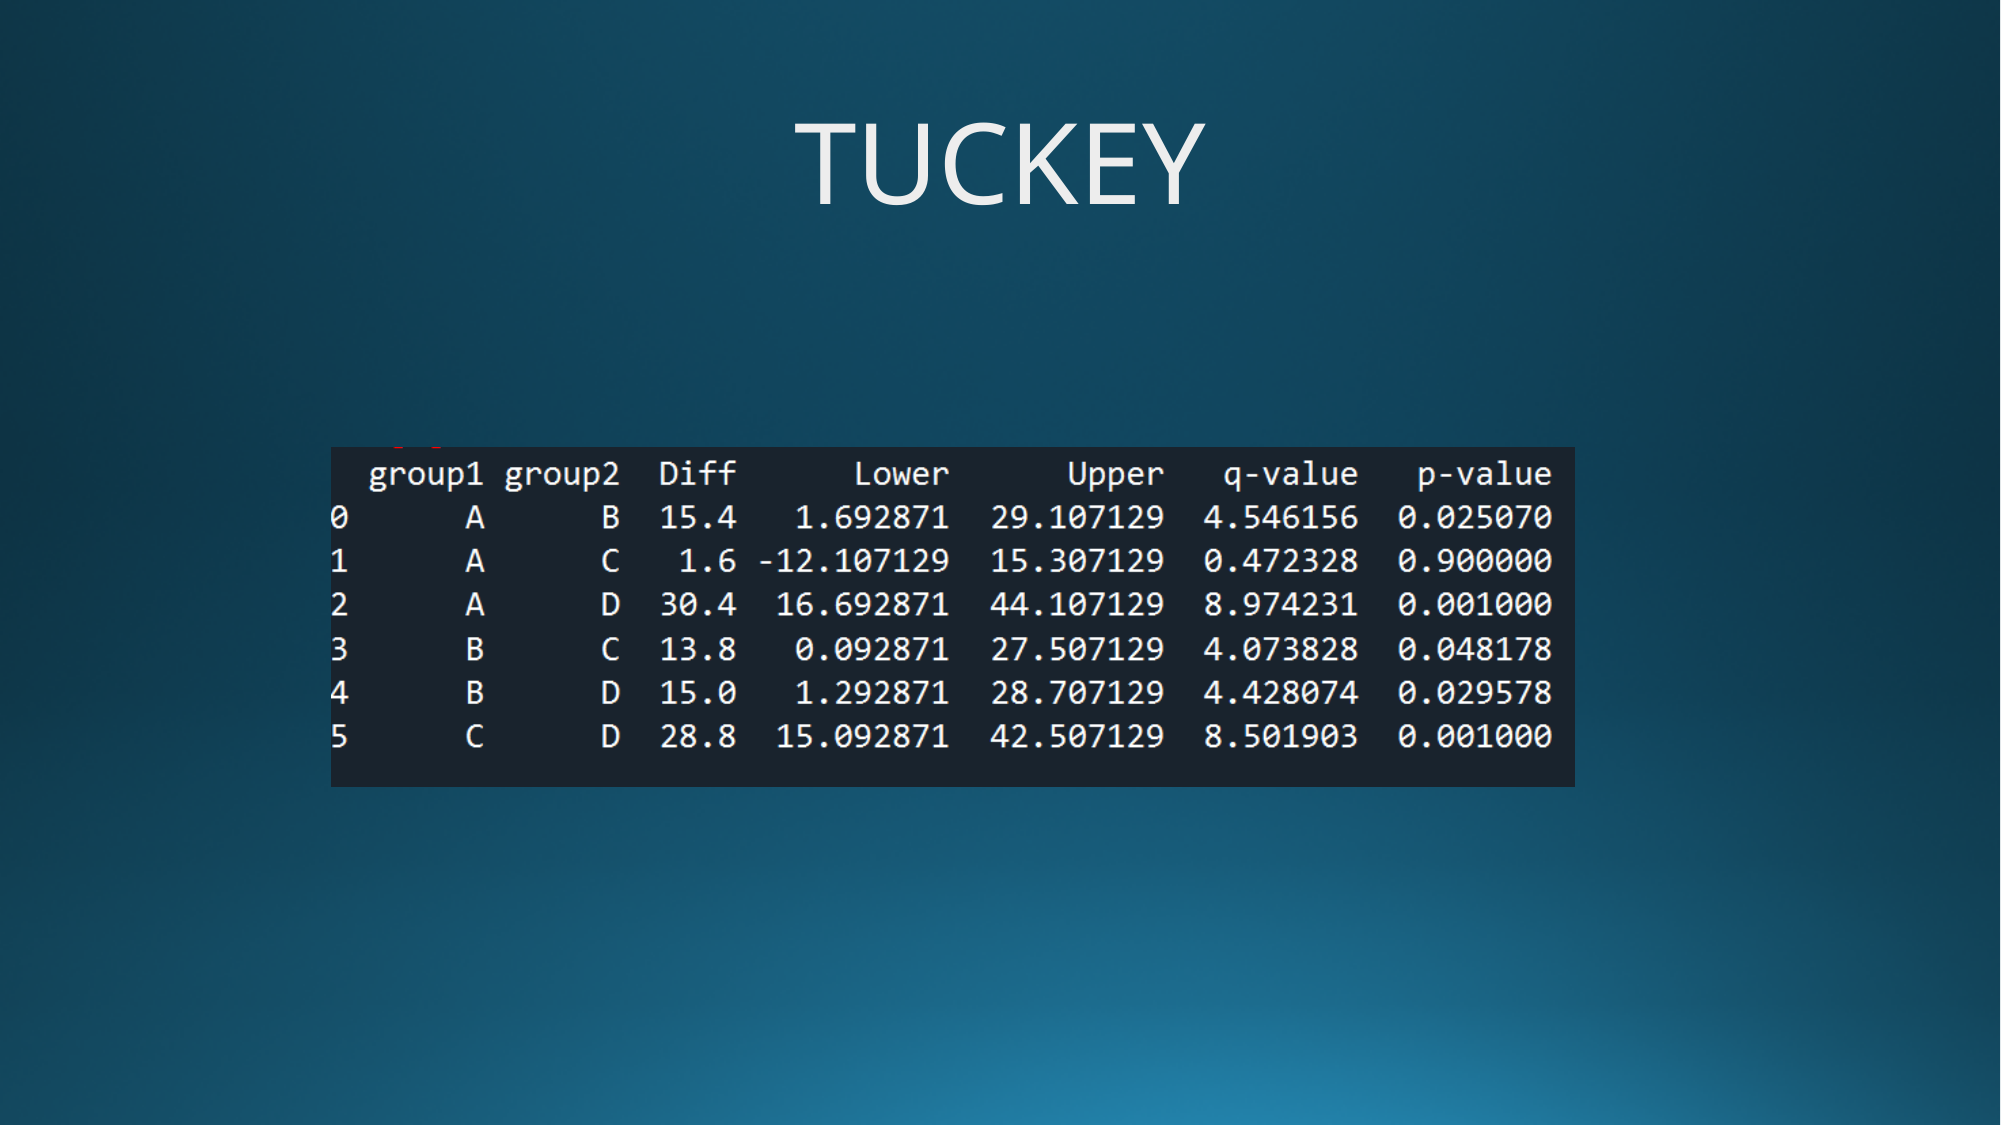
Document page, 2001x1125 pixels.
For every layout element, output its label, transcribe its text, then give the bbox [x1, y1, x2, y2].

title TUCKEY [137, 59, 1863, 278]
picture [0, 0, 2001, 1125]
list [331, 447, 1576, 787]
